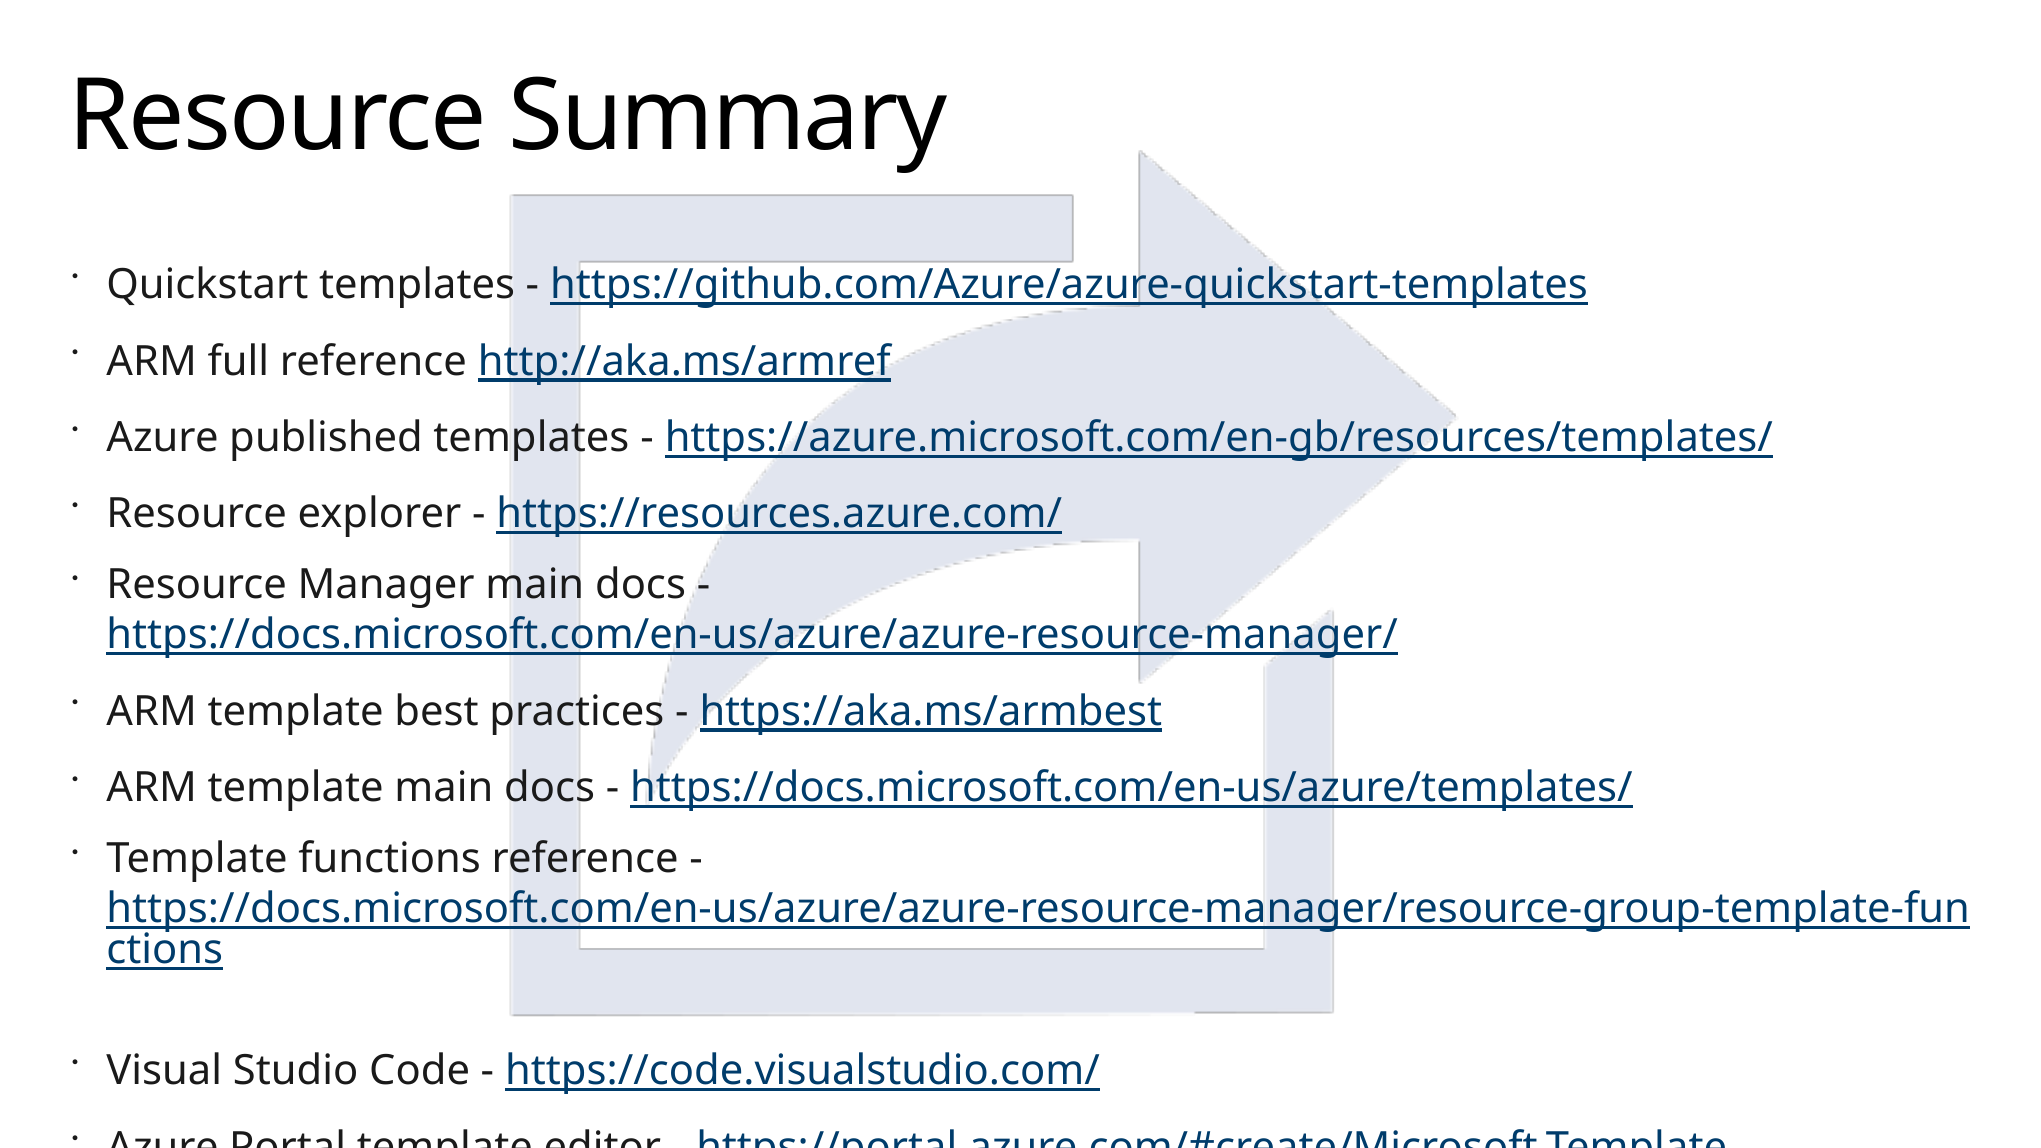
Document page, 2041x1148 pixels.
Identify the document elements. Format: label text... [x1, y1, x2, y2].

picture [452, 51, 1517, 1116]
list Quickstart templates - https://github.com/Azure/azure-quickstart-templates ARM full reference http://aka.ms/armref Azure published templates - https://azure.microsoft.com/en-gb/resources/templates/ Resource explorer - https://resources.azure.com/ Resource Manager main docs - https://docs.microsoft.com/en-us/azure/azure-resource-manager/ ARM template best practices - https://aka.ms/armbest ARM template main docs - https://docs.microsoft.com/en-us/azure/templates/ Template functions reference - https://docs.microsoft.com/en-us/azure/azure-resource-manager/resource-group-template-functions Visual Studio Code - https://code.visualstudio.com/ Azure Portal template editor - https://portal.azure.com/#create/Microsoft.Template ARM Client tool - https://github.com/projectkudu/ARMClient [45, 242, 1996, 1142]
title Resource Summary [45, 48, 1996, 199]
